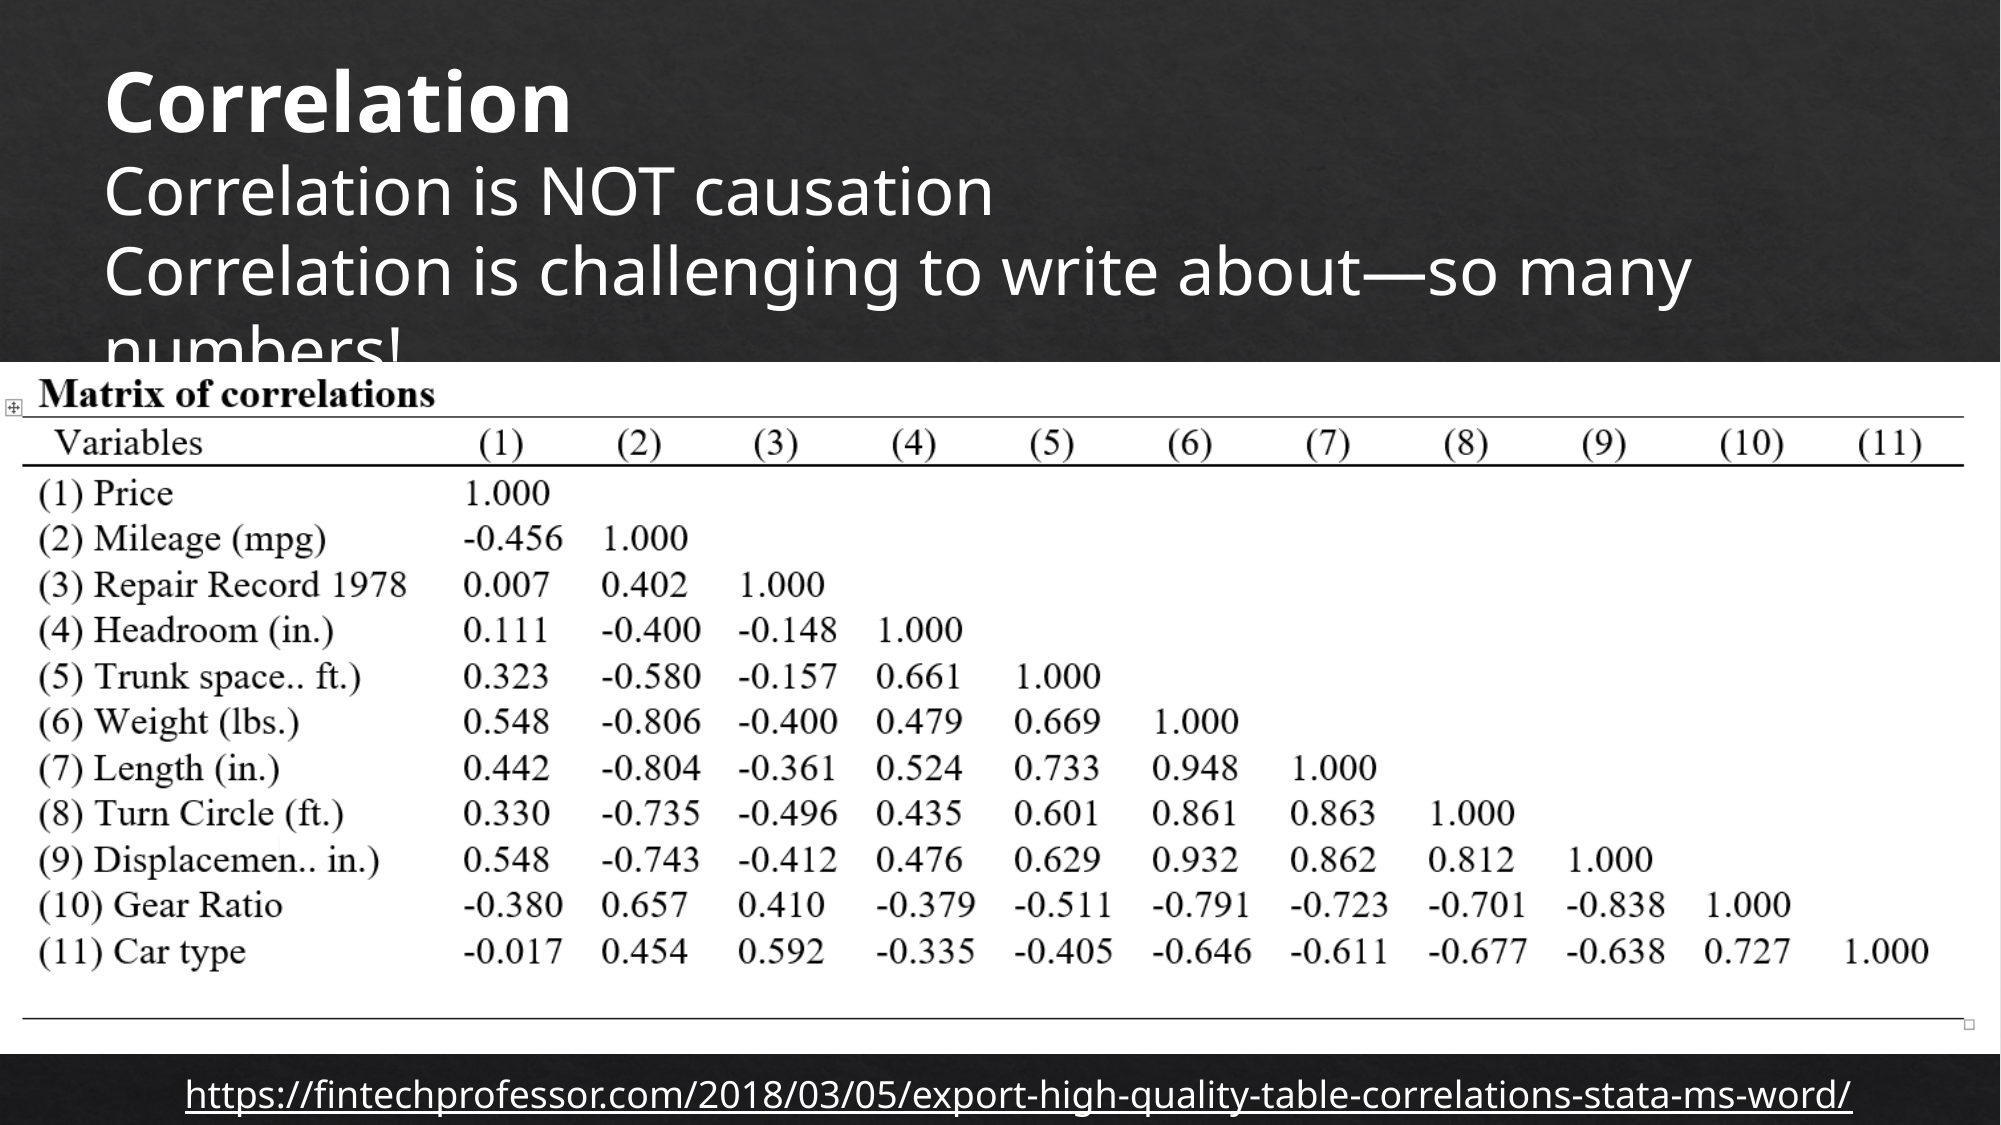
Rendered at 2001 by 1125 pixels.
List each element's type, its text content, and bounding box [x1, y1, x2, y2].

text_box https://fintechprofessor.com/2018/03/05/export-high-quality-table-correlations-stata-ms-word/ [169, 1070, 1888, 1125]
text_box Correlation Correlation is NOT causation Correlation is challenging to write about—so many numbers! [88, 41, 1843, 138]
picture [0, 362, 2000, 1055]
